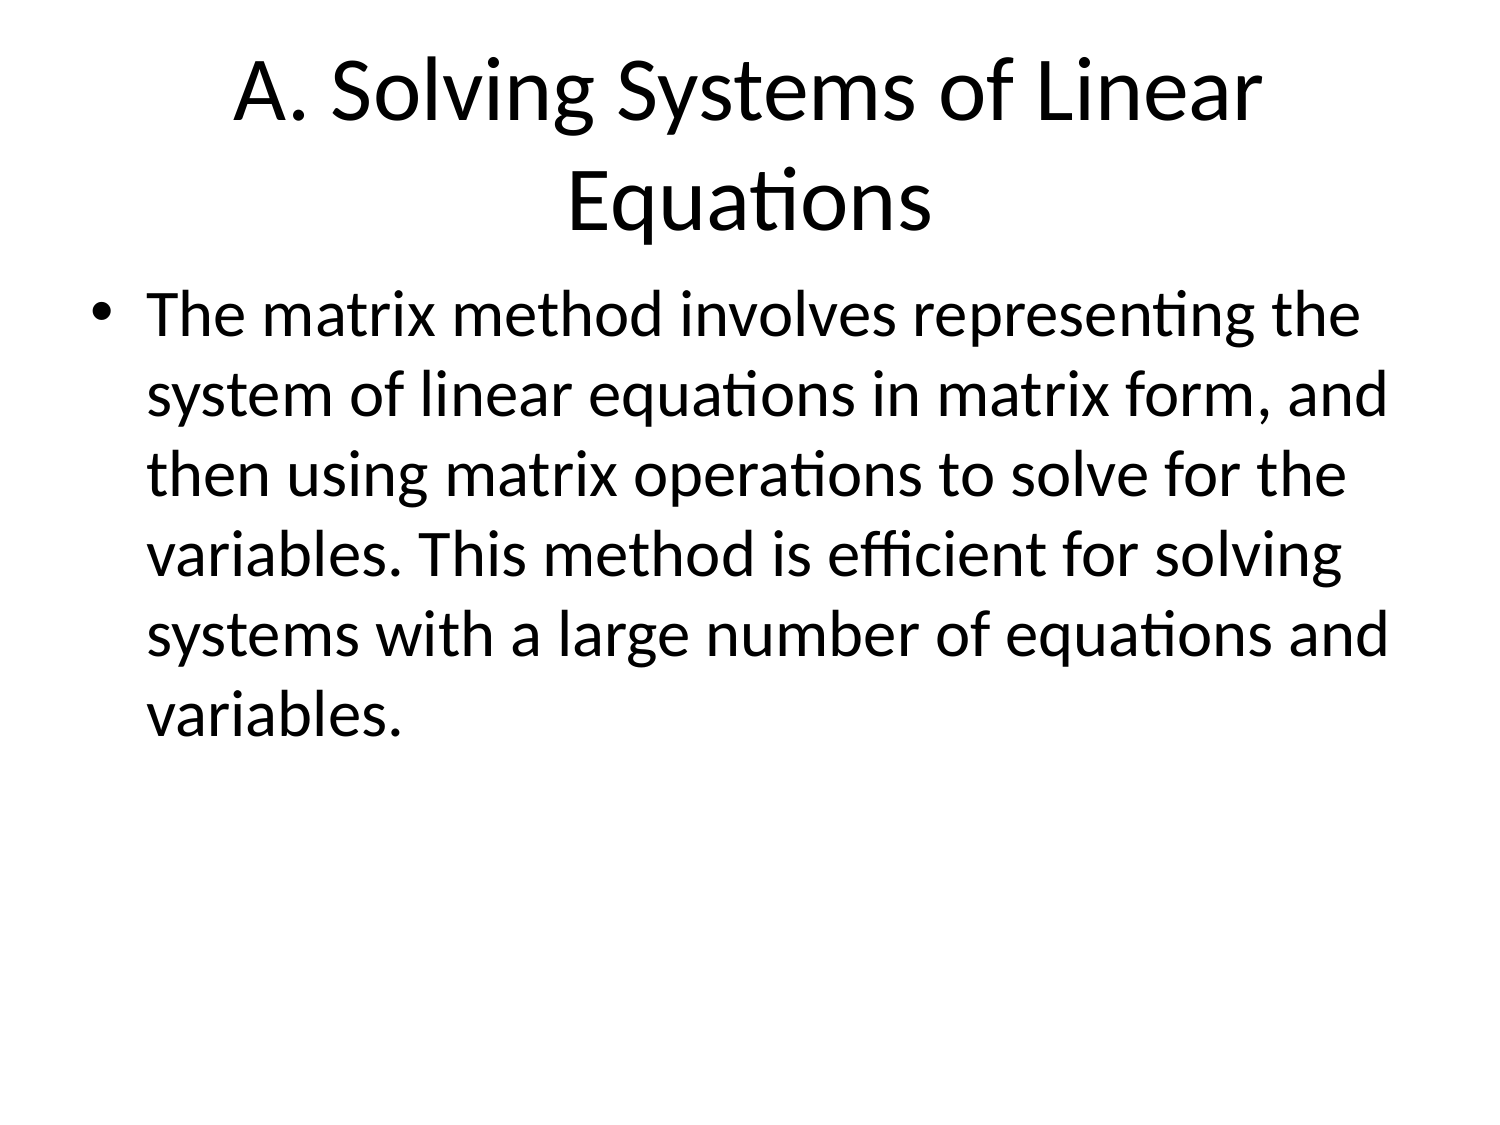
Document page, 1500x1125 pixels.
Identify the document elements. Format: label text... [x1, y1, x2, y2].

title A. Solving Systems of Linear Equations [75, 45, 1425, 233]
list The matrix method involves representing the system of linear equations in matrix form, and then using matrix operations to solve for the variables. This method is efficient for solving systems with a large number of equations and variables. [75, 262, 1425, 1005]
